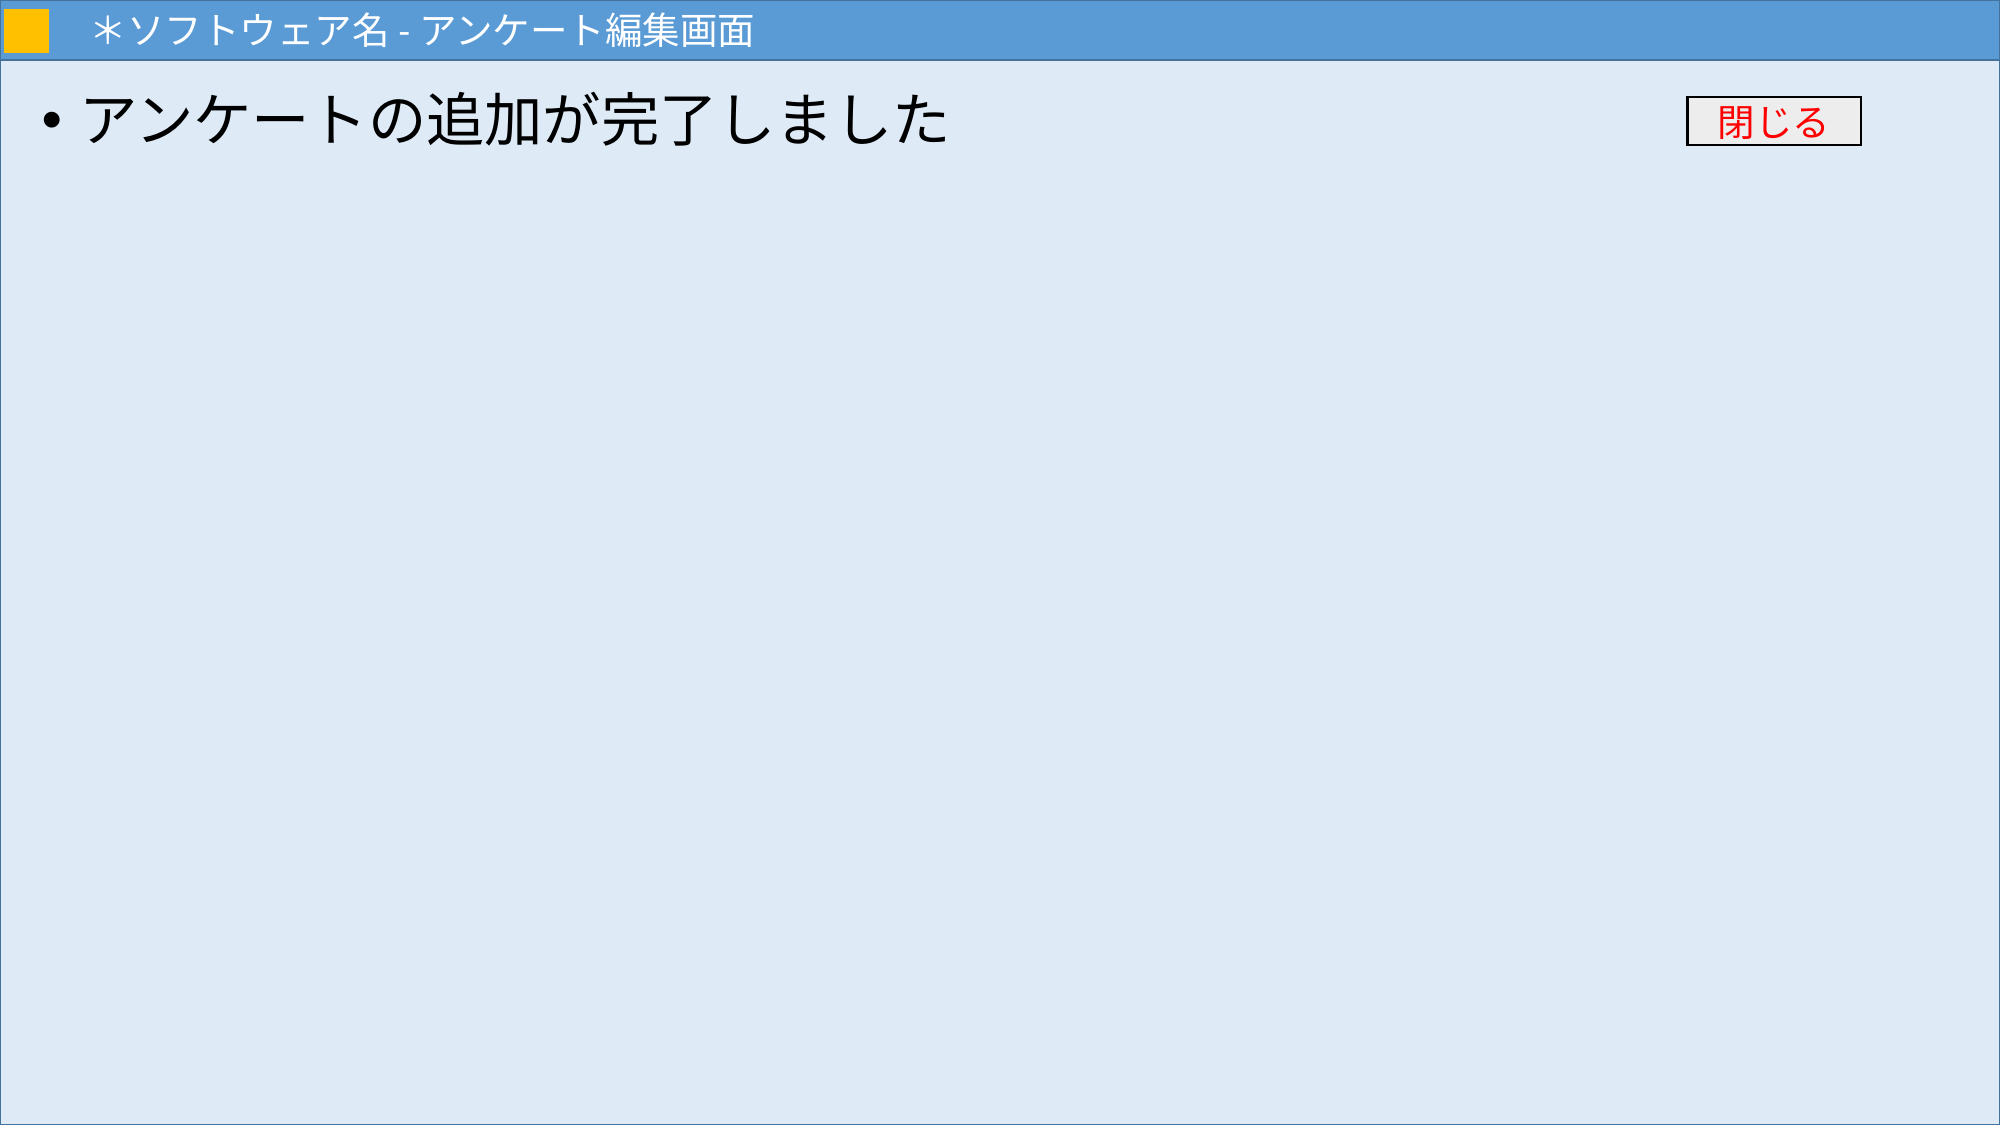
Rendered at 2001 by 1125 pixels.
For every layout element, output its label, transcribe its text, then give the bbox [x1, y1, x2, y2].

text_box ＊ソフトウェア名-アンケート編集画面 [0, 0, 2000, 61]
text_box [4, 9, 49, 53]
list アンケートの追加が完了しました [26, 83, 1752, 798]
text_box 閉じる [1752, 96, 1862, 146]
text_box [0, 61, 2000, 1125]
